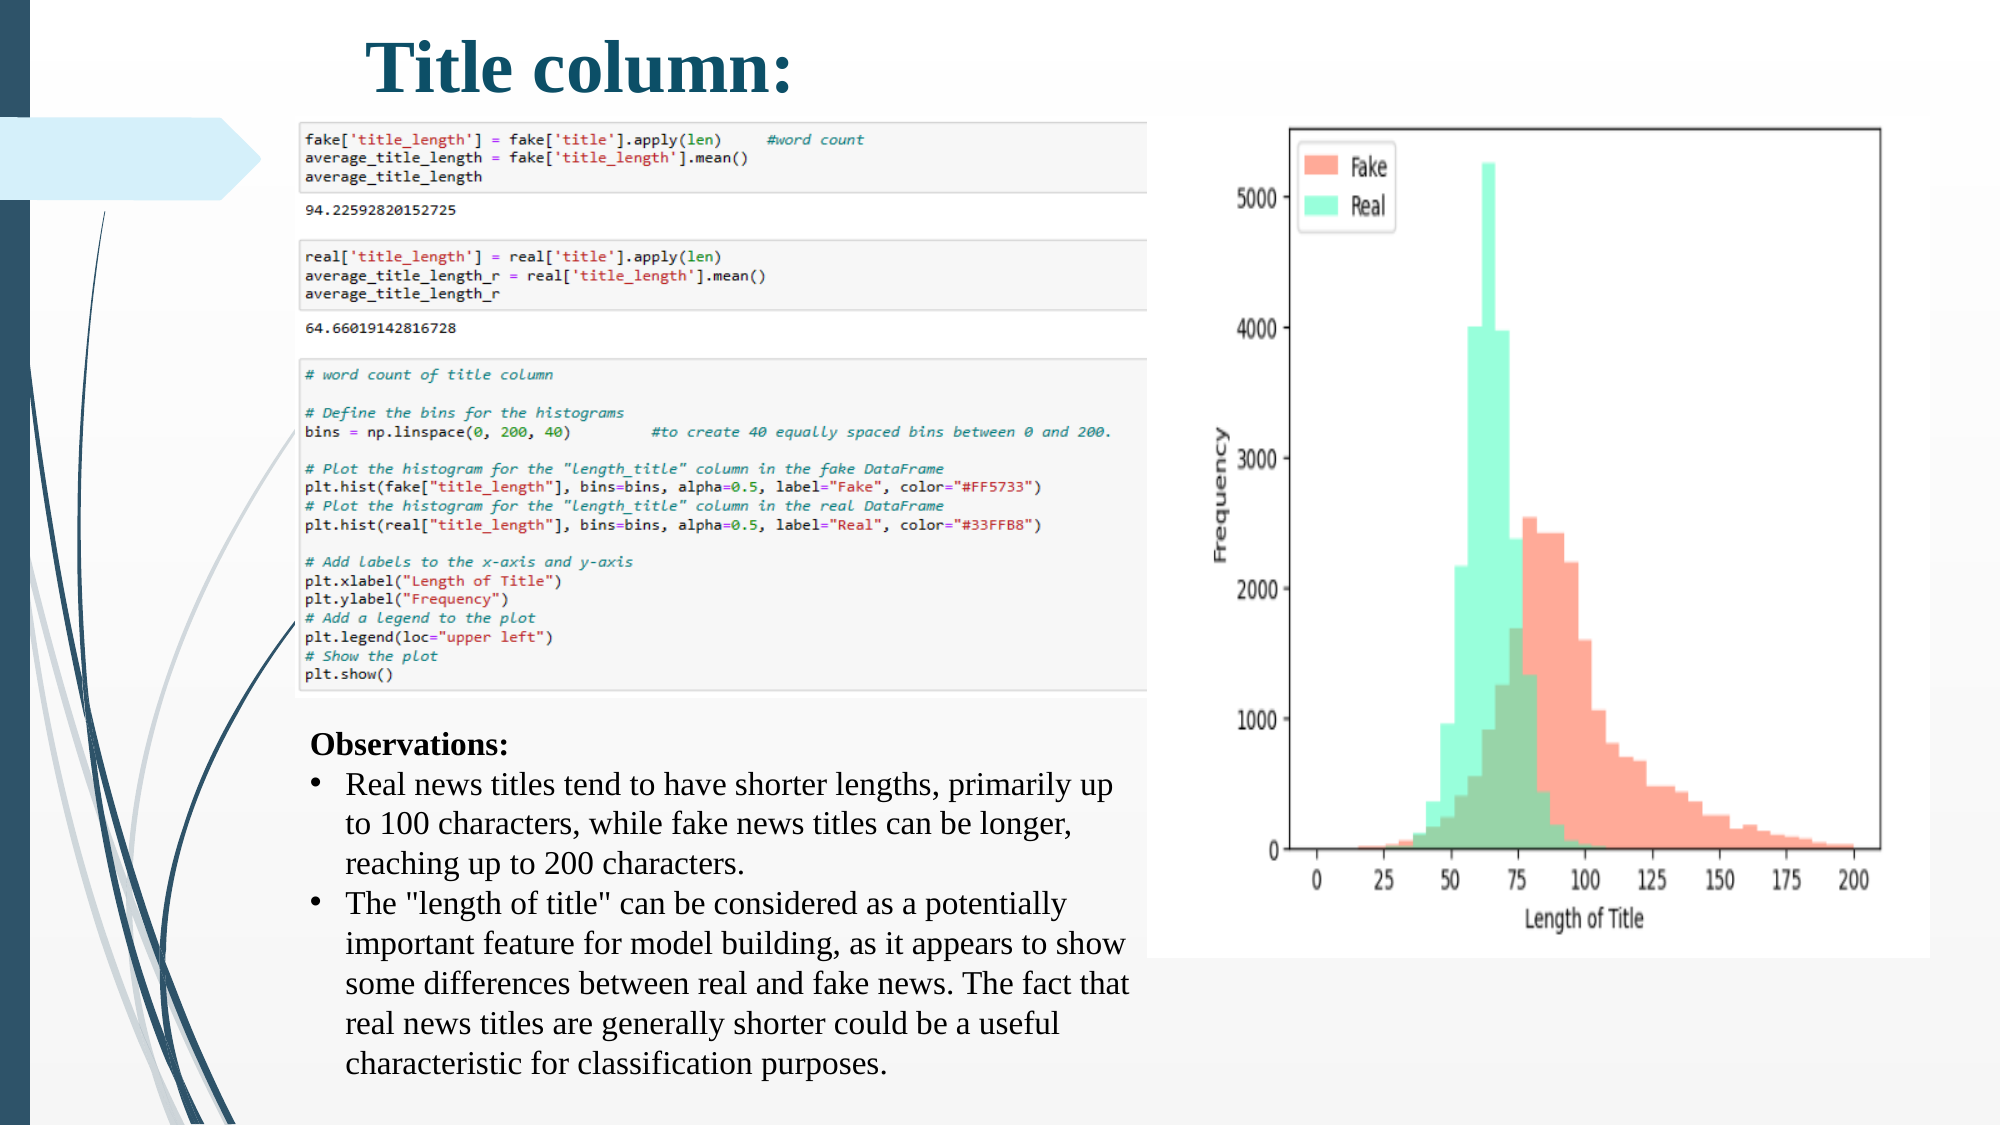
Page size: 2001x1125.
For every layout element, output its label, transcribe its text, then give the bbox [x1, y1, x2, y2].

picture [294, 116, 1930, 958]
text_box Observations: Real news titles tend to have shorter lengths, primarily up to 100 characters, while fake news titles can be longer, reaching up to 200 characters. The "length of title" can be considered as a potentially important feature for model building, as it appears to show some differences between real and fake news. The fact that real news titles are generally shorter could be a useful characteristic for classification purposes. [295, 714, 1148, 1089]
text_box Title column: [351, 10, 918, 114]
